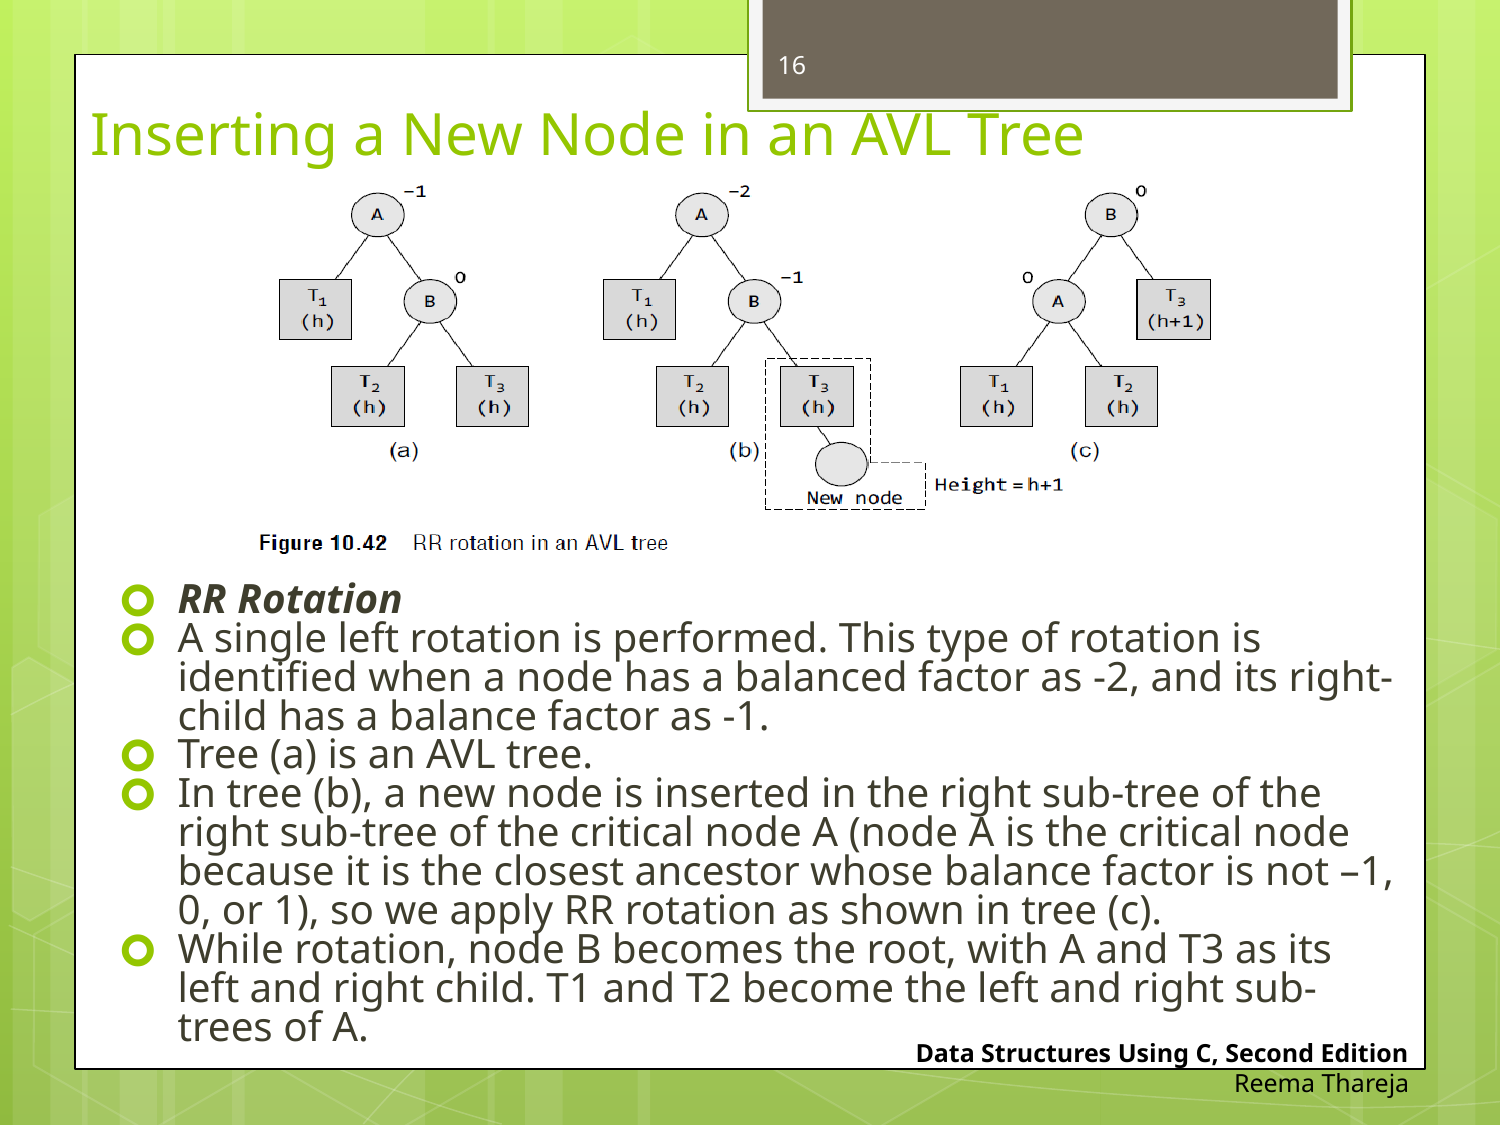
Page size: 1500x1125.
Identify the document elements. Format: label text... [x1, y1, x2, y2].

footer Data Structures Using C, Second Edition Reema Thareja [849, 1037, 1425, 1098]
title Inserting a New Node in an AVL Tree [75, 62, 1450, 175]
picture [249, 174, 1228, 563]
list RR Rotation A single left rotation is performed. This type of rotation is identified when a node has a balanced factor as -2, and its right-child has a balance factor as -1. Tree (a) is an AVL tree. In tree (b), a new node is inserted in the right sub-tree of the right sub-tree of the critical node A (node A is the critical node because it is the closest ancestor whose balance factor is not –1, 0, or 1), so we apply RR rotation as shown in tree (c). While rotation, node B becomes the root, with A and T3 as its left and right child. T1 and T2 become the left and right sub-trees of A. [87, 575, 1413, 1088]
slide_number 16 [762, 36, 982, 97]
